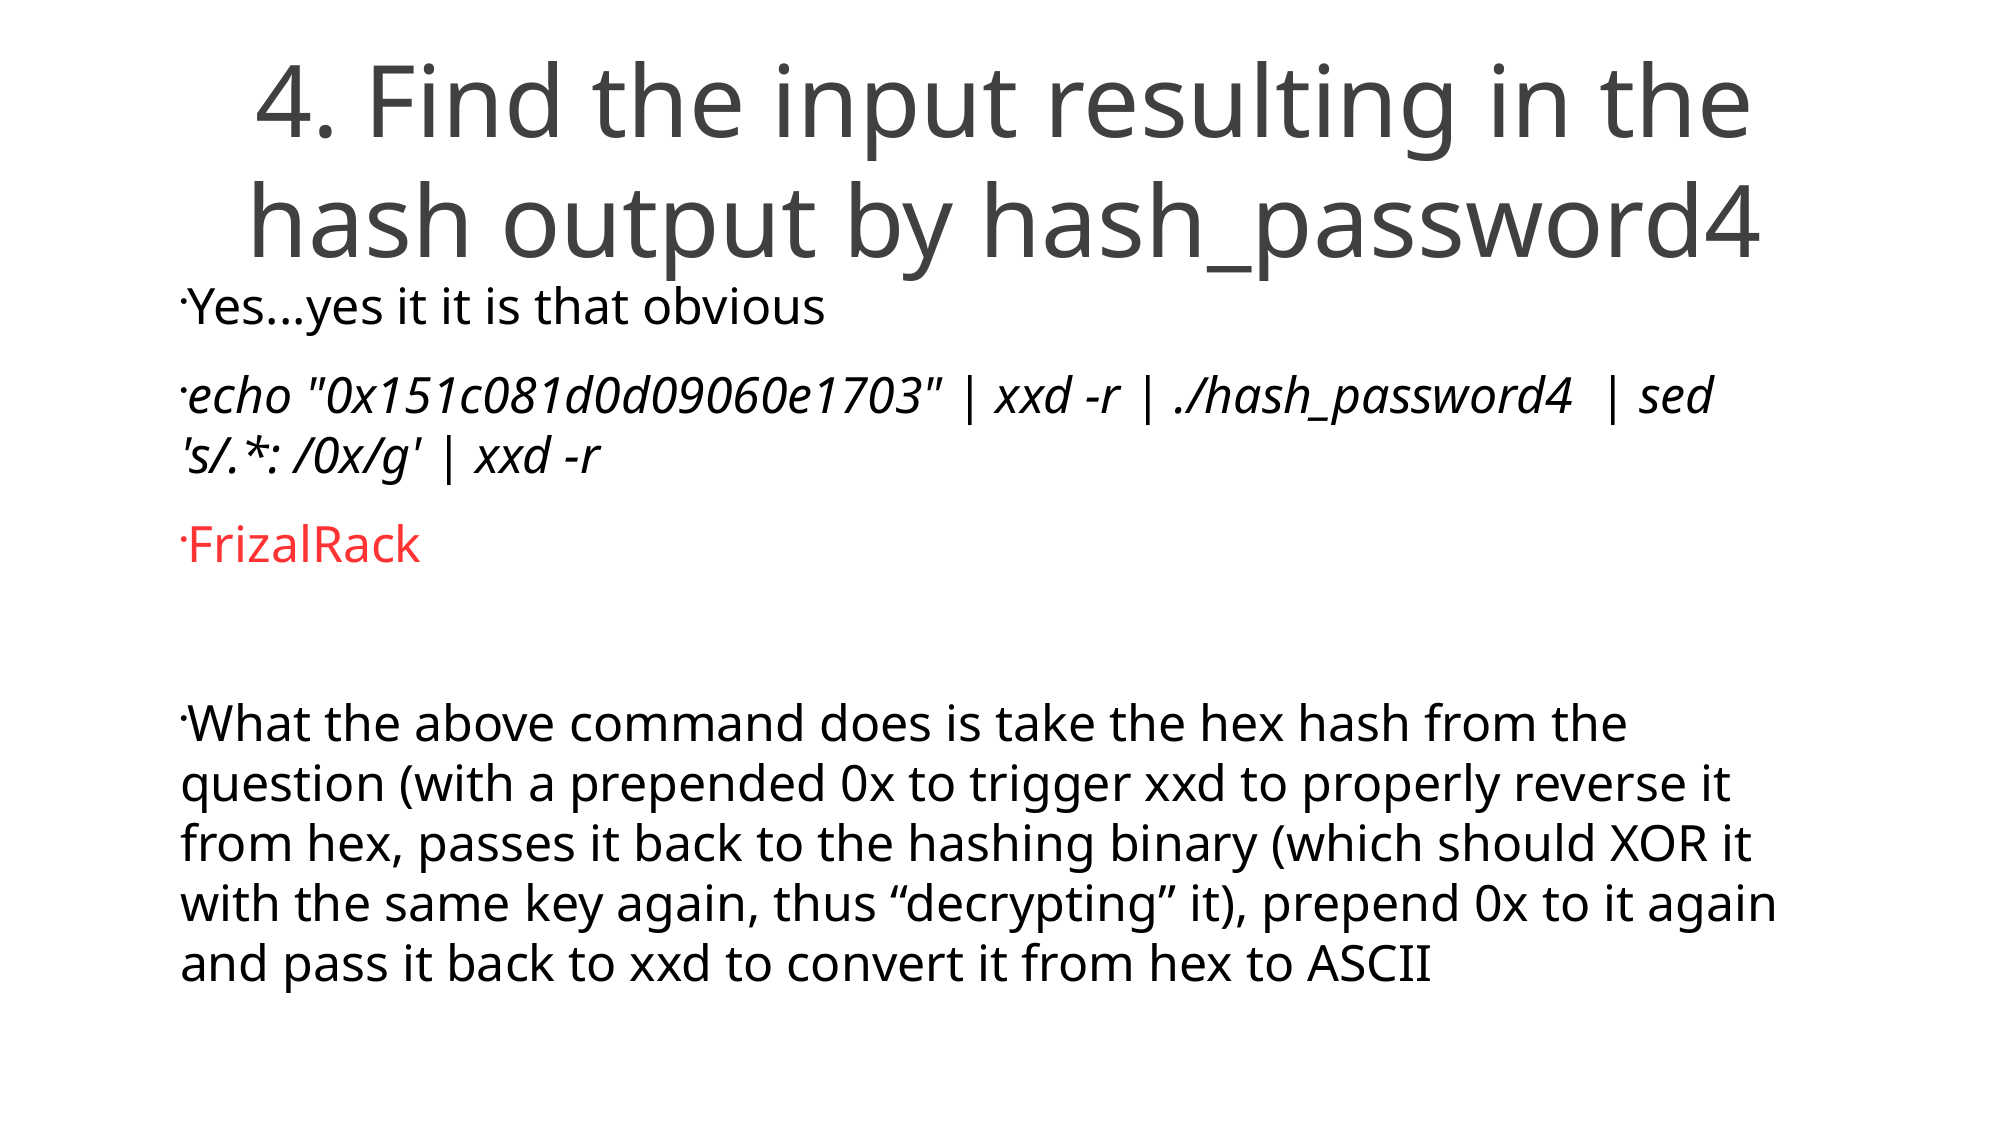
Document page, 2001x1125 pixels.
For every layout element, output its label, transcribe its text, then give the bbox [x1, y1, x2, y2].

title 4. Find the input resulting in the hash output by hash_password4 [180, 47, 1830, 285]
list Yes...yes it it is that obvious echo "0x151c081d0d09060e1703" | xxd -r | ./hash_password4 | sed 's/.*: /0x/g' | xxd -r FrizalRack What the above command does is take the hex hash from the question (with a prepended 0x to trigger xxd to properly reverse it from hex, passes it back to the hashing binary (which should XOR it with the same key again, thus “decrypting” it), prepend 0x to it again and pass it back to xxd to convert it from hex to ASCII [180, 302, 1830, 963]
